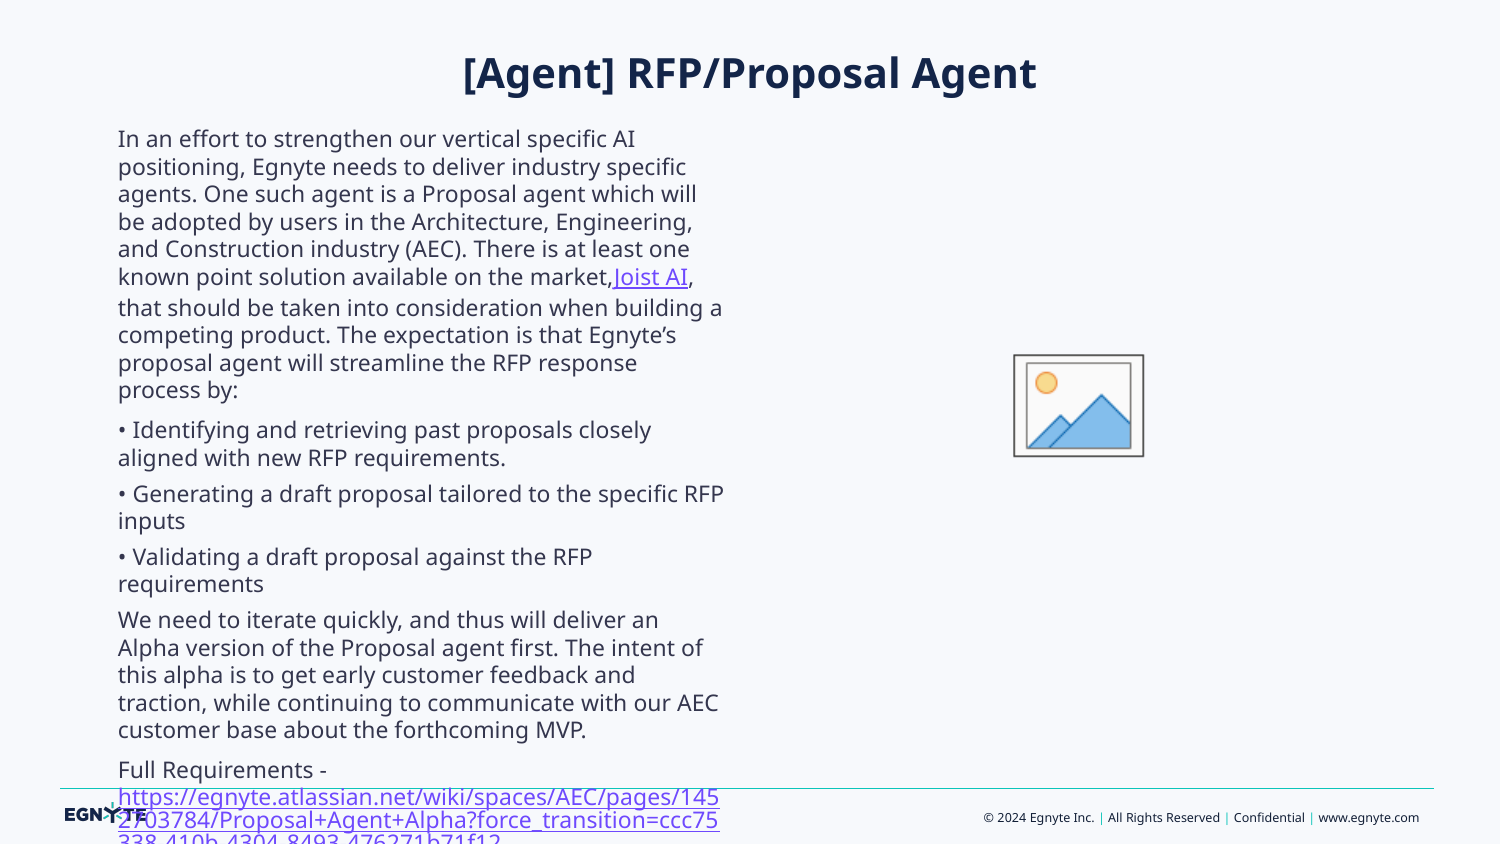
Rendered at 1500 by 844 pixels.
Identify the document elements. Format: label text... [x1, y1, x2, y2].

list [486, 790, 741, 835]
picture [761, 119, 1397, 693]
list [742, 790, 997, 835]
list [137, 790, 486, 835]
title [Agent] RFP/Proposal Agent [103, 44, 1397, 106]
list In an effort to strengthen our vertical specific AI positioning, Egnyte needs to deliver industry specific agents. One such agent is a Proposal agent which will be adopted by users in the Architecture, Engineering, and Construction industry (AEC). There is at least one known point solution available on the market,Joist AI, that should be taken into consideration when building a competing product. The expectation is that Egnyte’s proposal agent will streamline the RFP response process by: • Identifying and retrieving past proposals closely aligned with new RFP requirements. • Generating a draft proposal tailored to the specific RFP inputs • Validating a draft proposal against the RFP requirements We need to iterate quickly, and thus will deliver an Alpha version of the Proposal agent first. The intent of this alpha is to get early customer feedback and traction, while continuing to communicate with our AEC customer base about the forthcoming MVP. Full Requirements -https://egnyte.atlassian.net/wiki/spaces/AEC/pages/1452703784/Proposal+Agent+Alpha?force_transition=ccc75338-410b-4304-8493-476271b71f12 Jira -https://jira.egnyte-it.com/browse/CFS-66991 [103, 117, 741, 693]
picture [65, 802, 137, 823]
